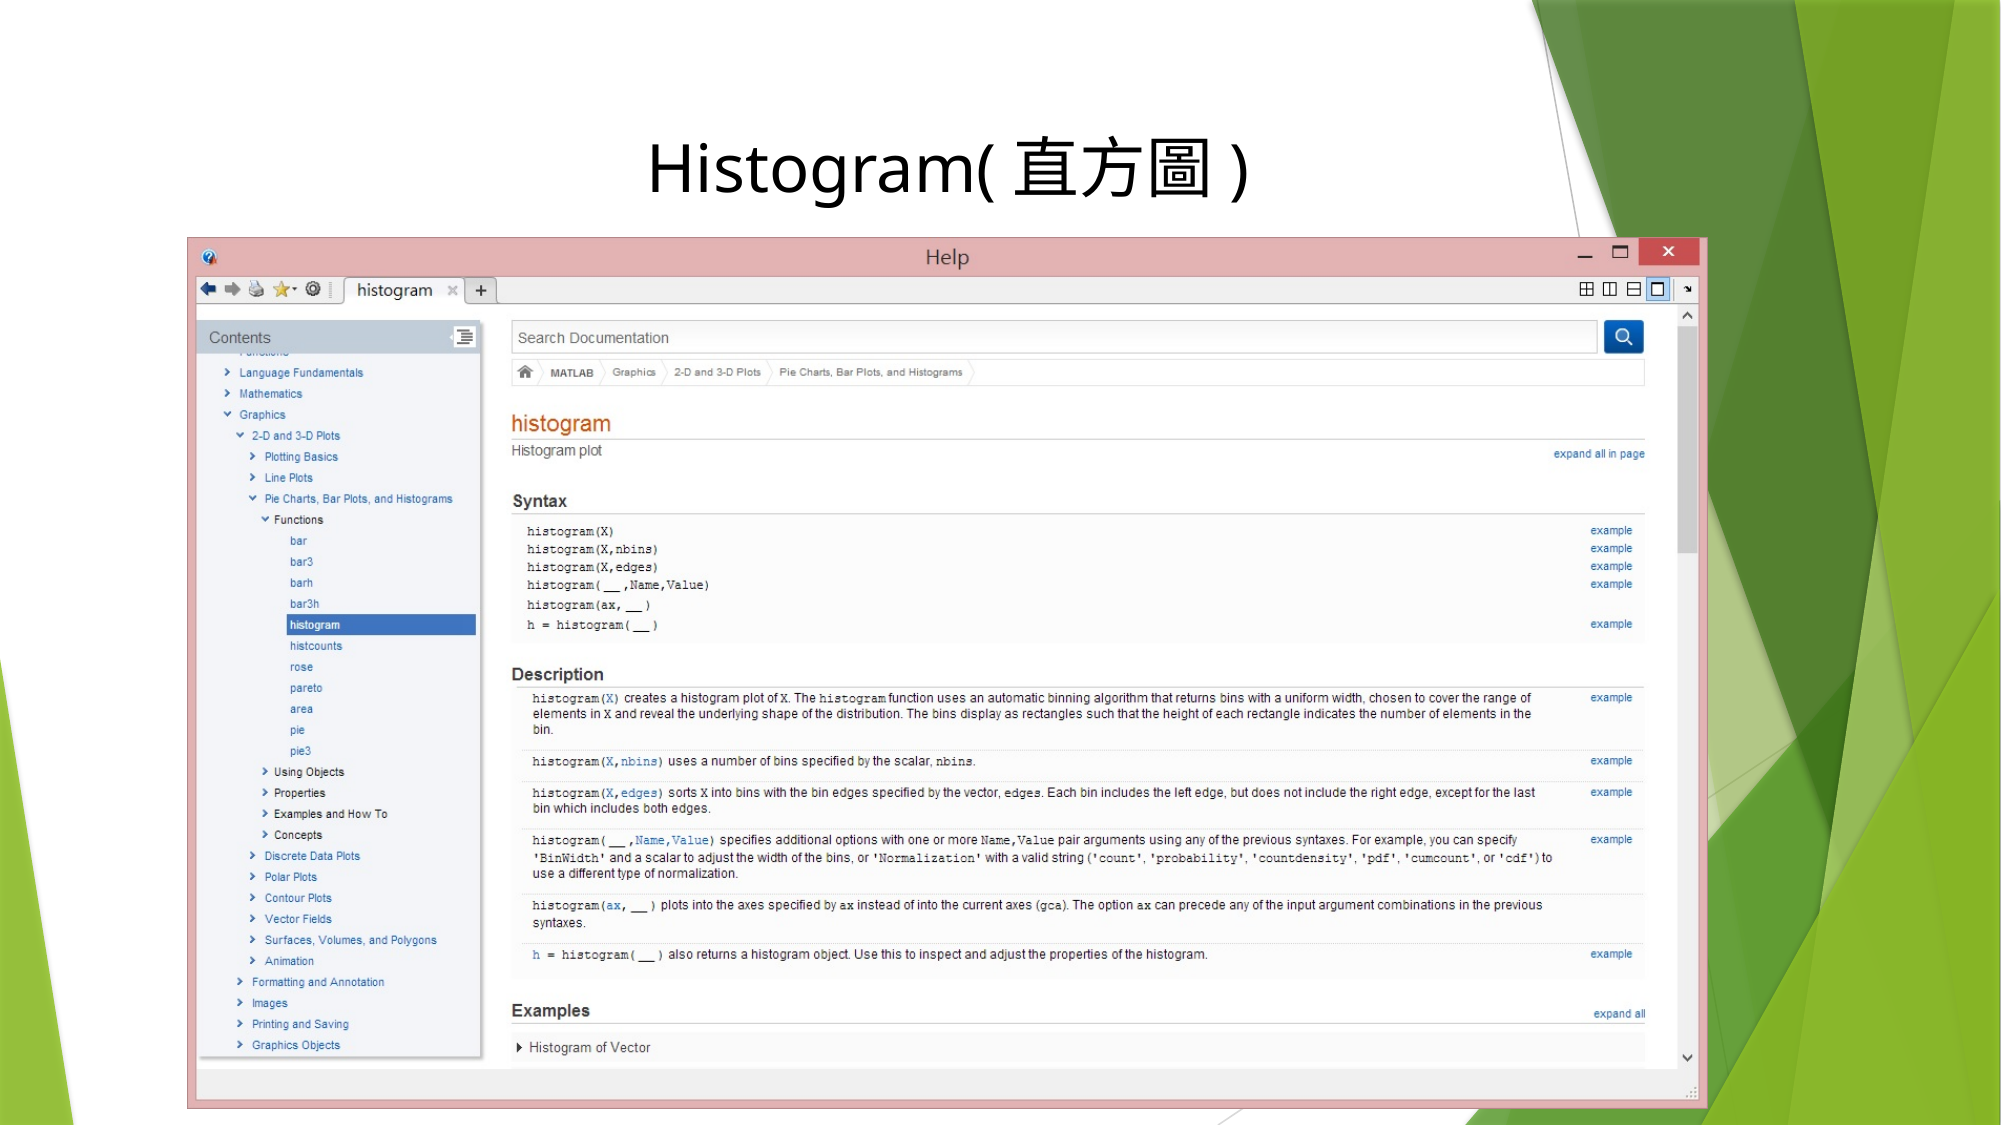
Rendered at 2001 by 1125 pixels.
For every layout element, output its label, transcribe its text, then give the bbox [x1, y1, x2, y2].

text_box Histogram(直方圖) [631, 118, 1264, 214]
picture [187, 236, 1709, 1109]
